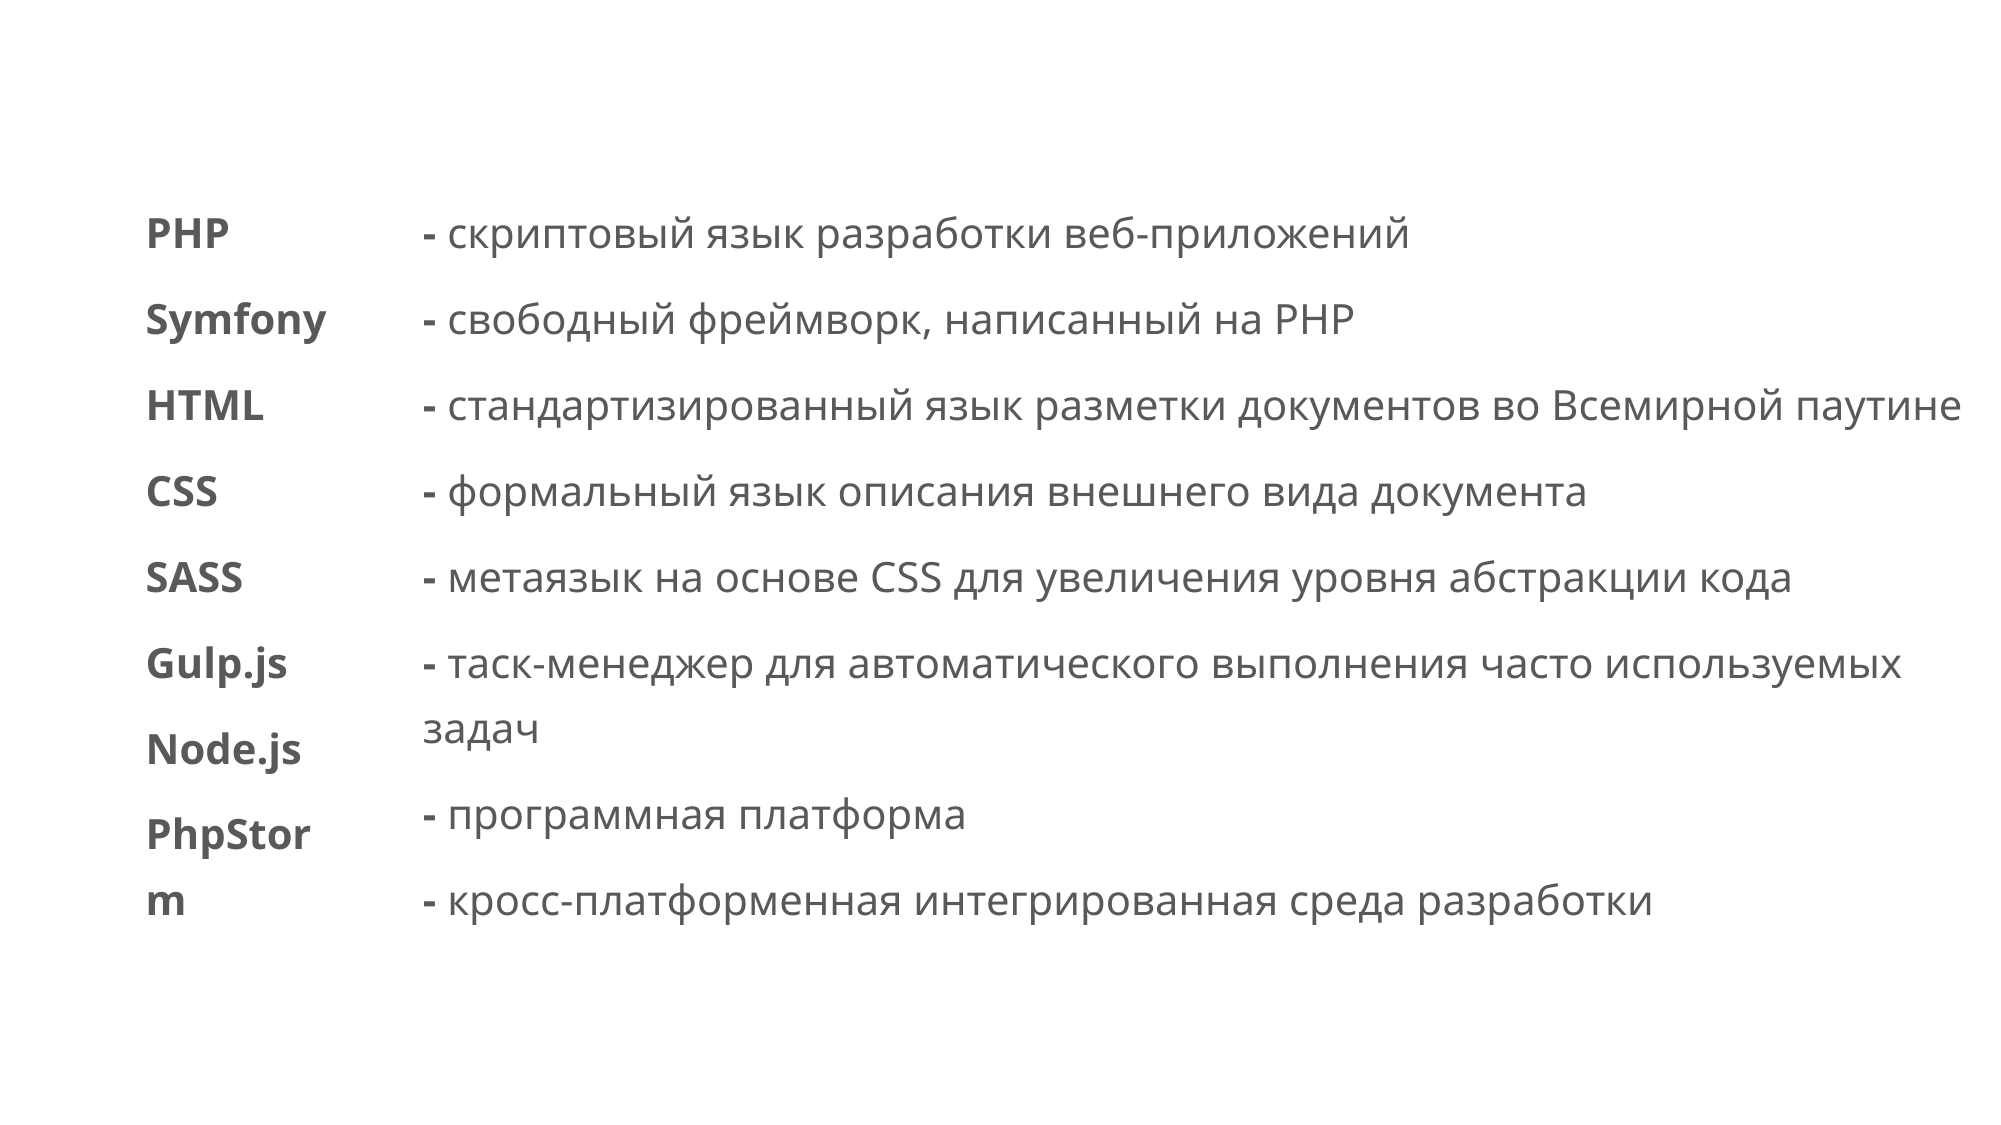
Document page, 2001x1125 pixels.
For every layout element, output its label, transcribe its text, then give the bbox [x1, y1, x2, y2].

text_box - скриптовый язык разработки веб-приложений - свободный фреймворк, написанный на PHP - стандартизированный язык разметки документов во Всемирной паутине - формальный язык описания внешнего вида документа - метаязык на основе CSS для увеличения уровня абстракции кода - таск-менеджер для автоматического выполнения часто используемых задач - программная платформа - кросс-платформенная интегрированная среда разработки [408, 184, 2000, 866]
list PHP Symfony HTML CSS SASS Gulp.js Node.js PhpStorm [130, 184, 368, 866]
